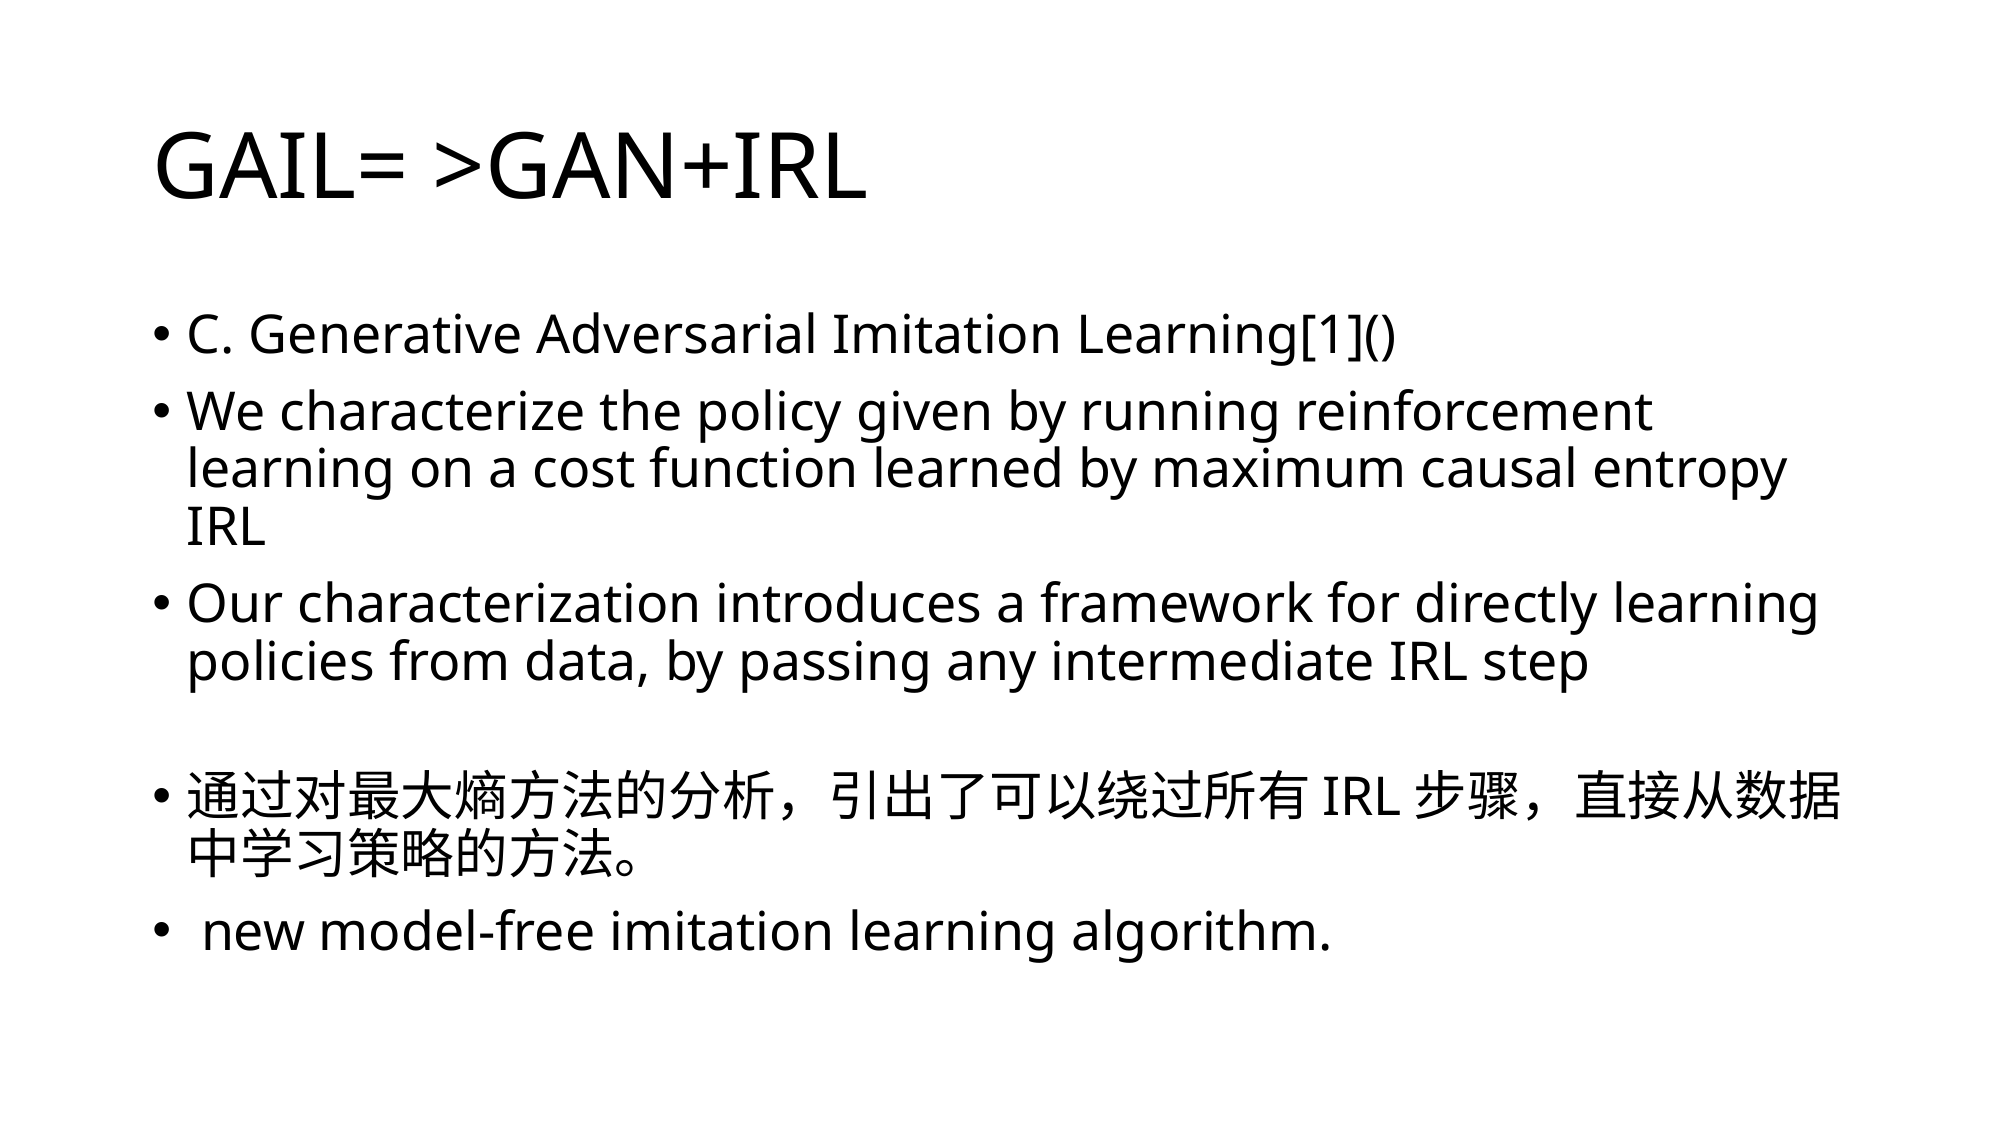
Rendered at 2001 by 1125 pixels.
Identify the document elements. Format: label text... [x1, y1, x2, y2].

list C. Generative Adversarial Imitation Learning[1]() We characterize the policy given by running reinforcement learning on a cost function learned by maximum causal entropy IRL Our characterization introduces a framework for directly learning policies from data, by passing any intermediate IRL step 通过对最大熵方法的分析，引出了可以绕过所有IRL步骤，直接从数据中学习策略的方法。 new model-free imitation learning algorithm. [137, 299, 1863, 1014]
title GAIL= >GAN+IRL [137, 59, 1863, 278]
